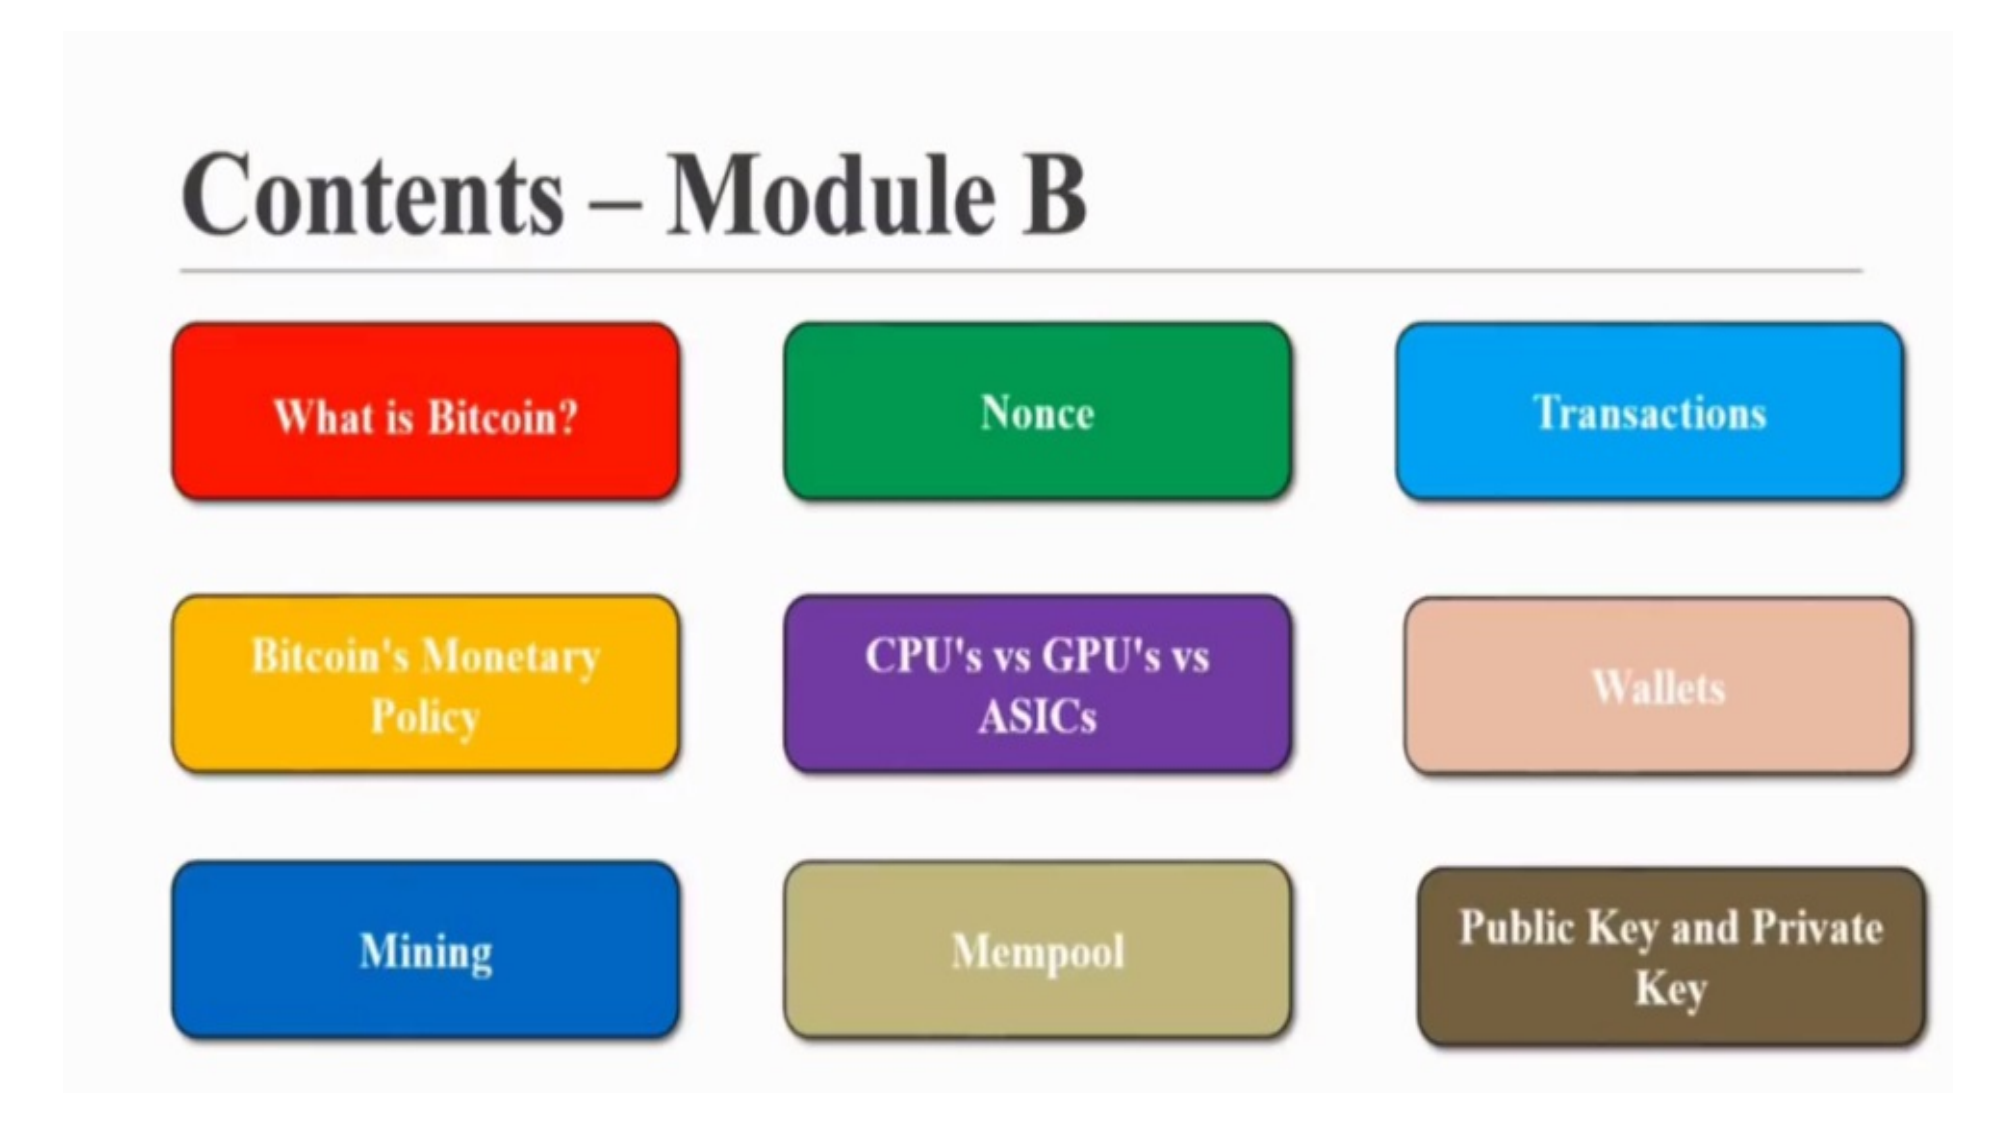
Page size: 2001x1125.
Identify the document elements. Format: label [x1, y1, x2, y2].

picture [63, 31, 1953, 1093]
